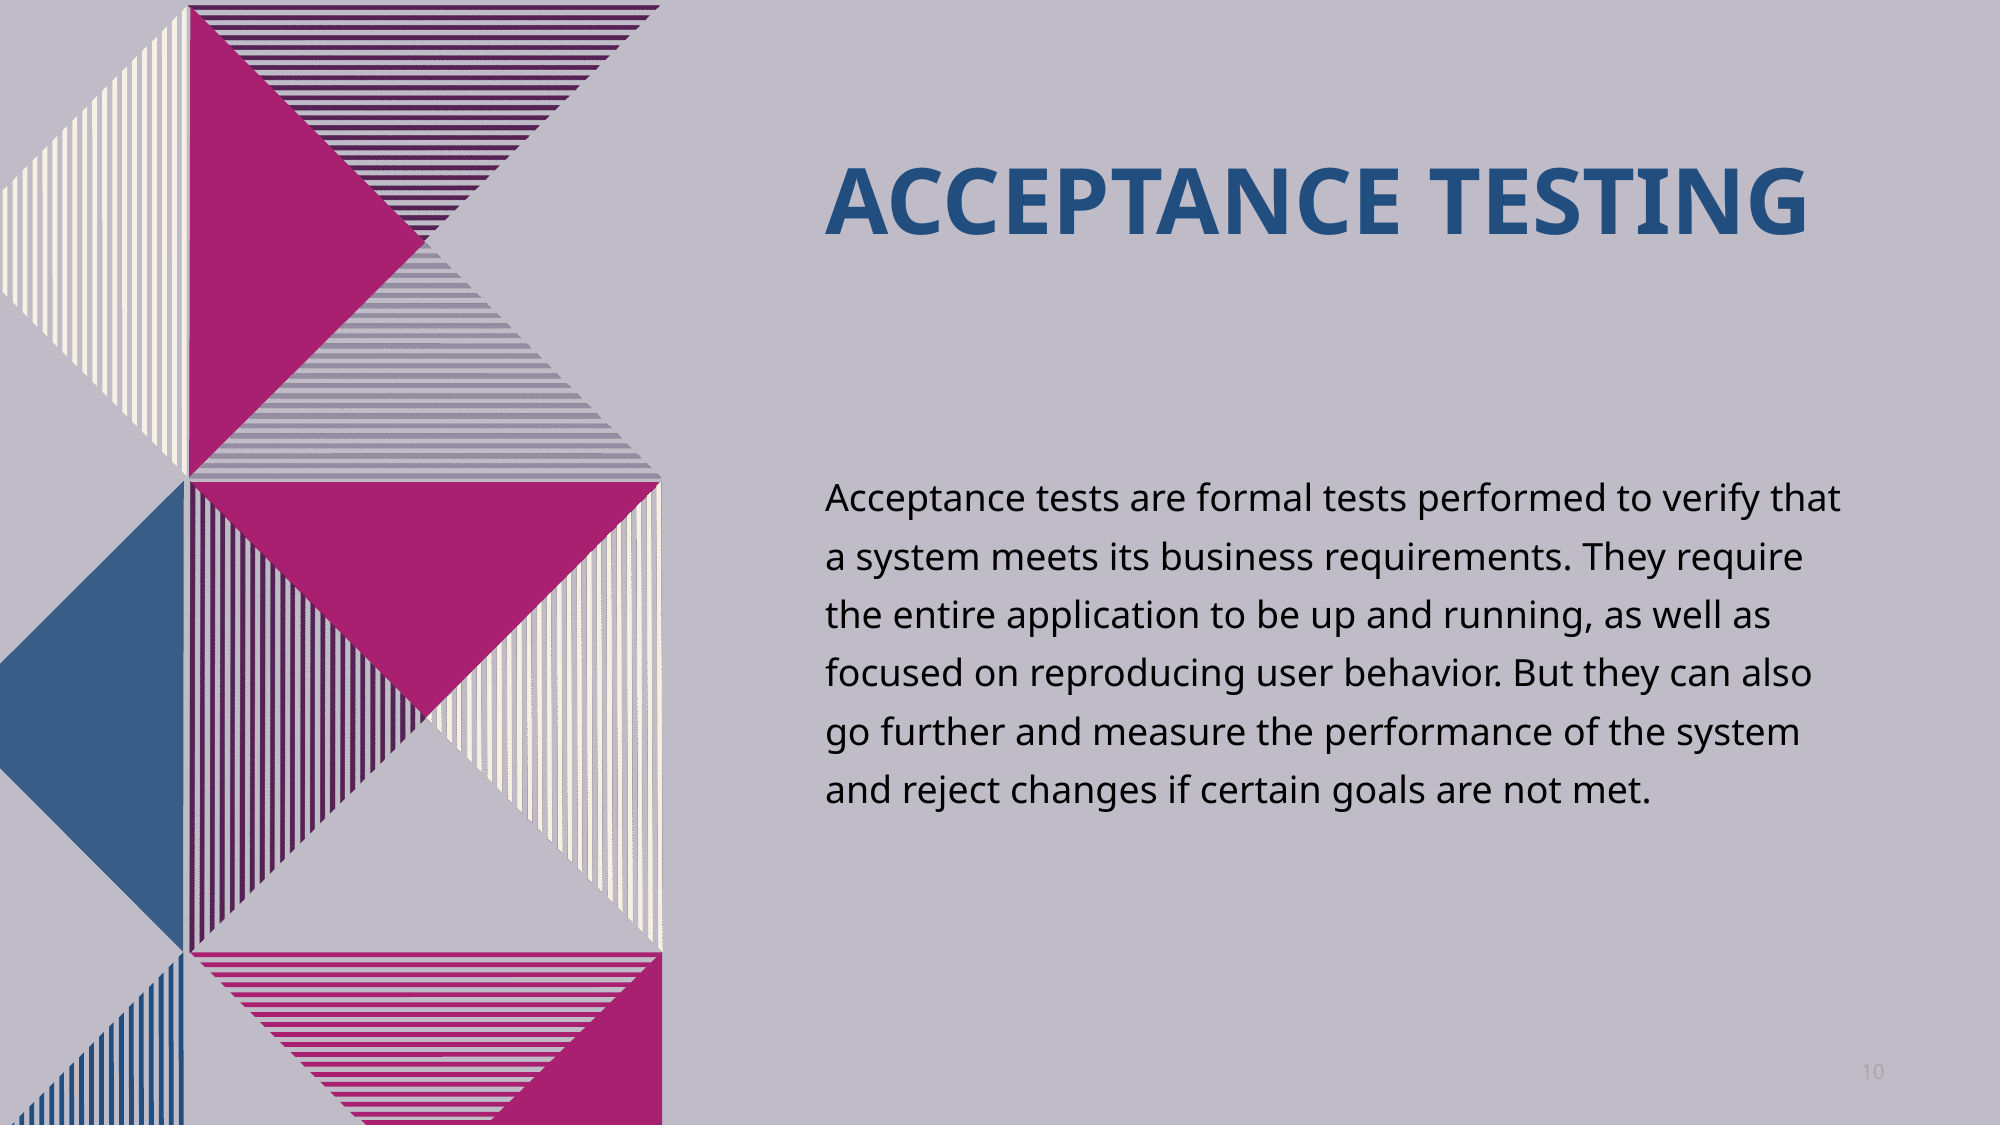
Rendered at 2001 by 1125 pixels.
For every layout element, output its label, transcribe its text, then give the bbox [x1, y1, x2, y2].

picture [184, 481, 425, 953]
slide_number 10 [1824, 1042, 1900, 1103]
picture [188, 0, 659, 240]
picture [426, 481, 810, 952]
list Acceptance tests are formal tests performed to verify that a system meets its business requirements. They require the entire application to be up and running, as well as focused on reproducing user behavior. But they can also go further and measure the performance of the system and reject changes if certain goals are not met. [810, 453, 1860, 1045]
picture [190, 242, 661, 482]
title Acceptance testing [810, 147, 1860, 365]
